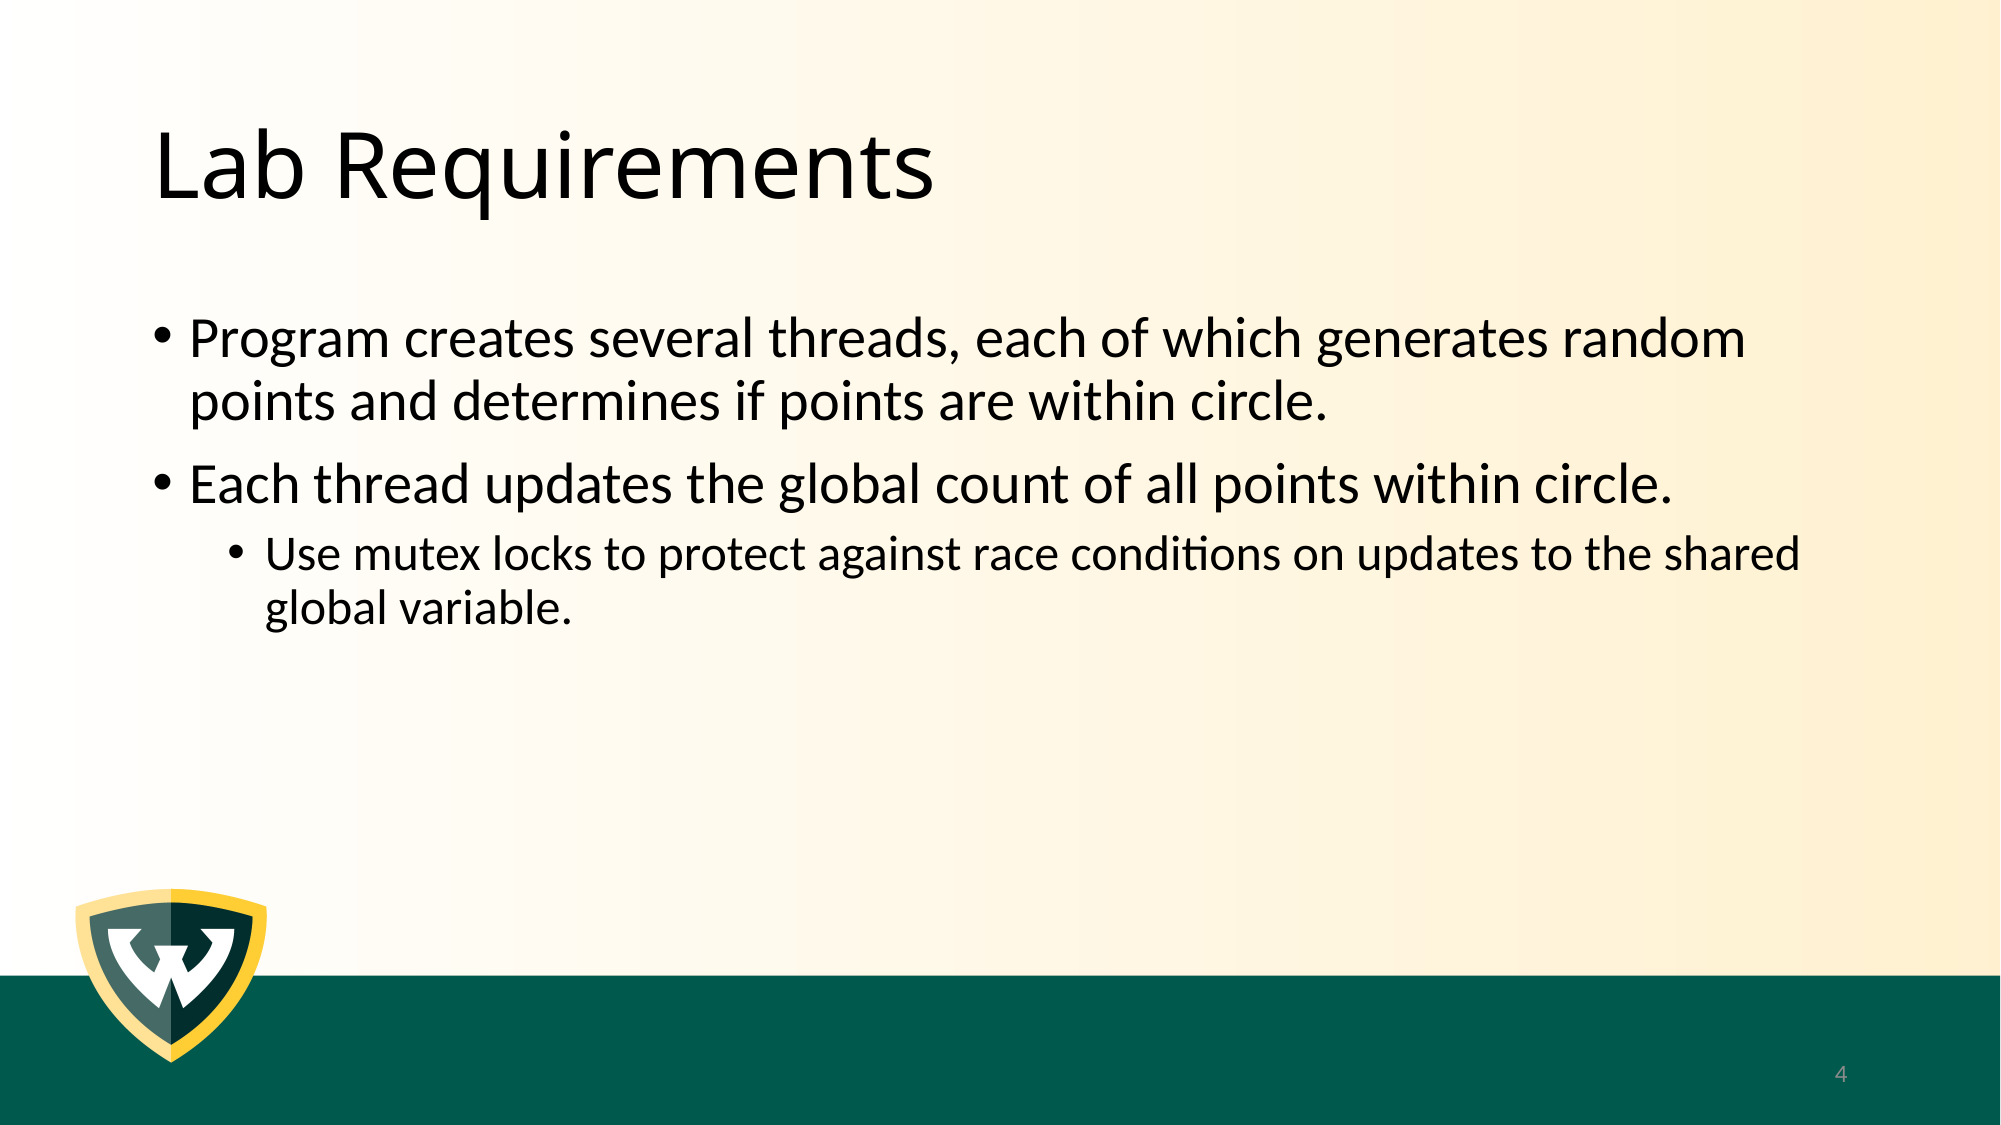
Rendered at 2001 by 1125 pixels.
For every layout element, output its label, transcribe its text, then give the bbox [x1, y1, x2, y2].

picture [0, 0, 2001, 1125]
slide_number 4 [1412, 1042, 1863, 1103]
list Program creates several threads, each of which generates random points and determines if points are within circle. Each thread updates the global count of all points within circle. Use mutex locks to protect against race conditions on updates to the shared global variable. [137, 299, 1863, 847]
title Lab Requirements [137, 59, 1863, 278]
